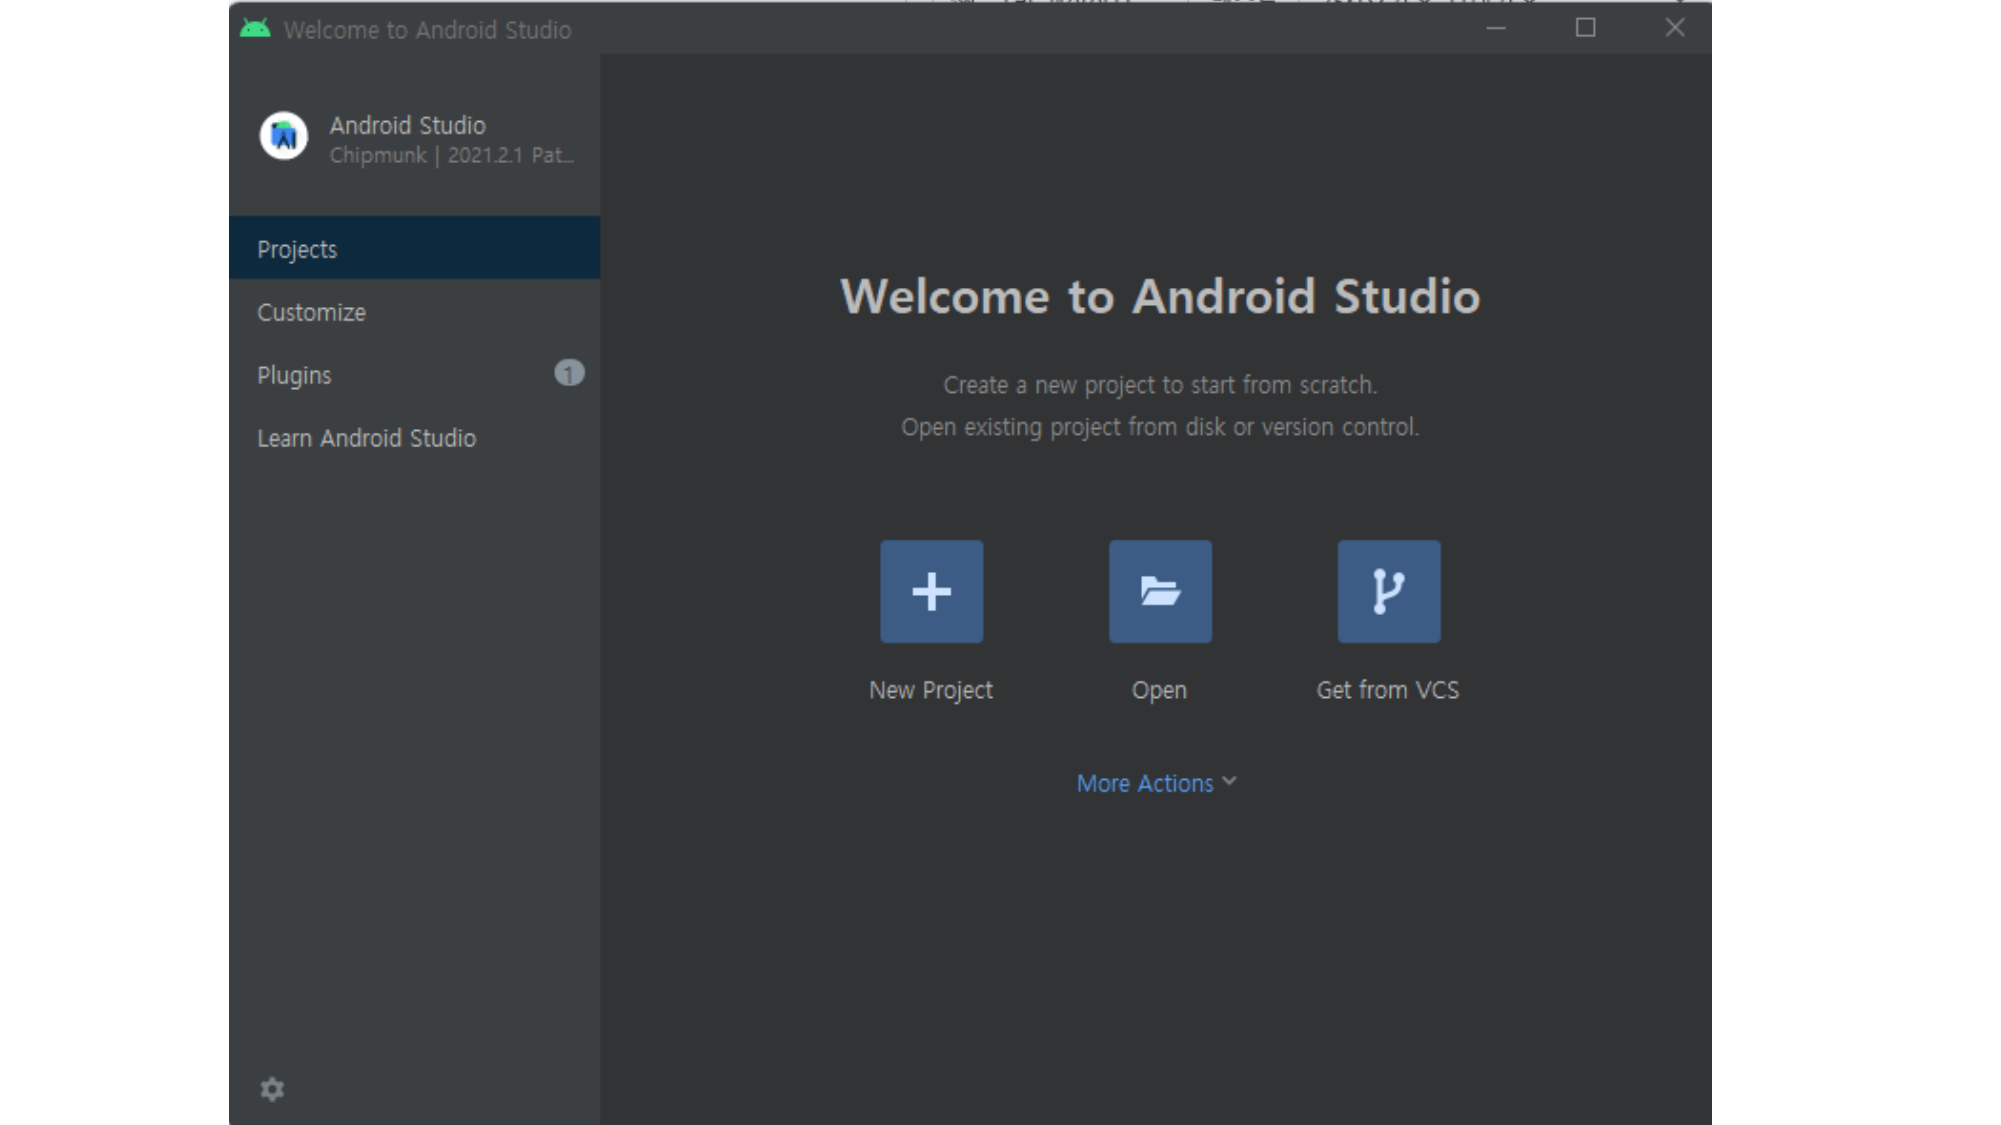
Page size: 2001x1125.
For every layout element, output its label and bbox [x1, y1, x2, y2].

picture [229, 0, 1712, 1125]
